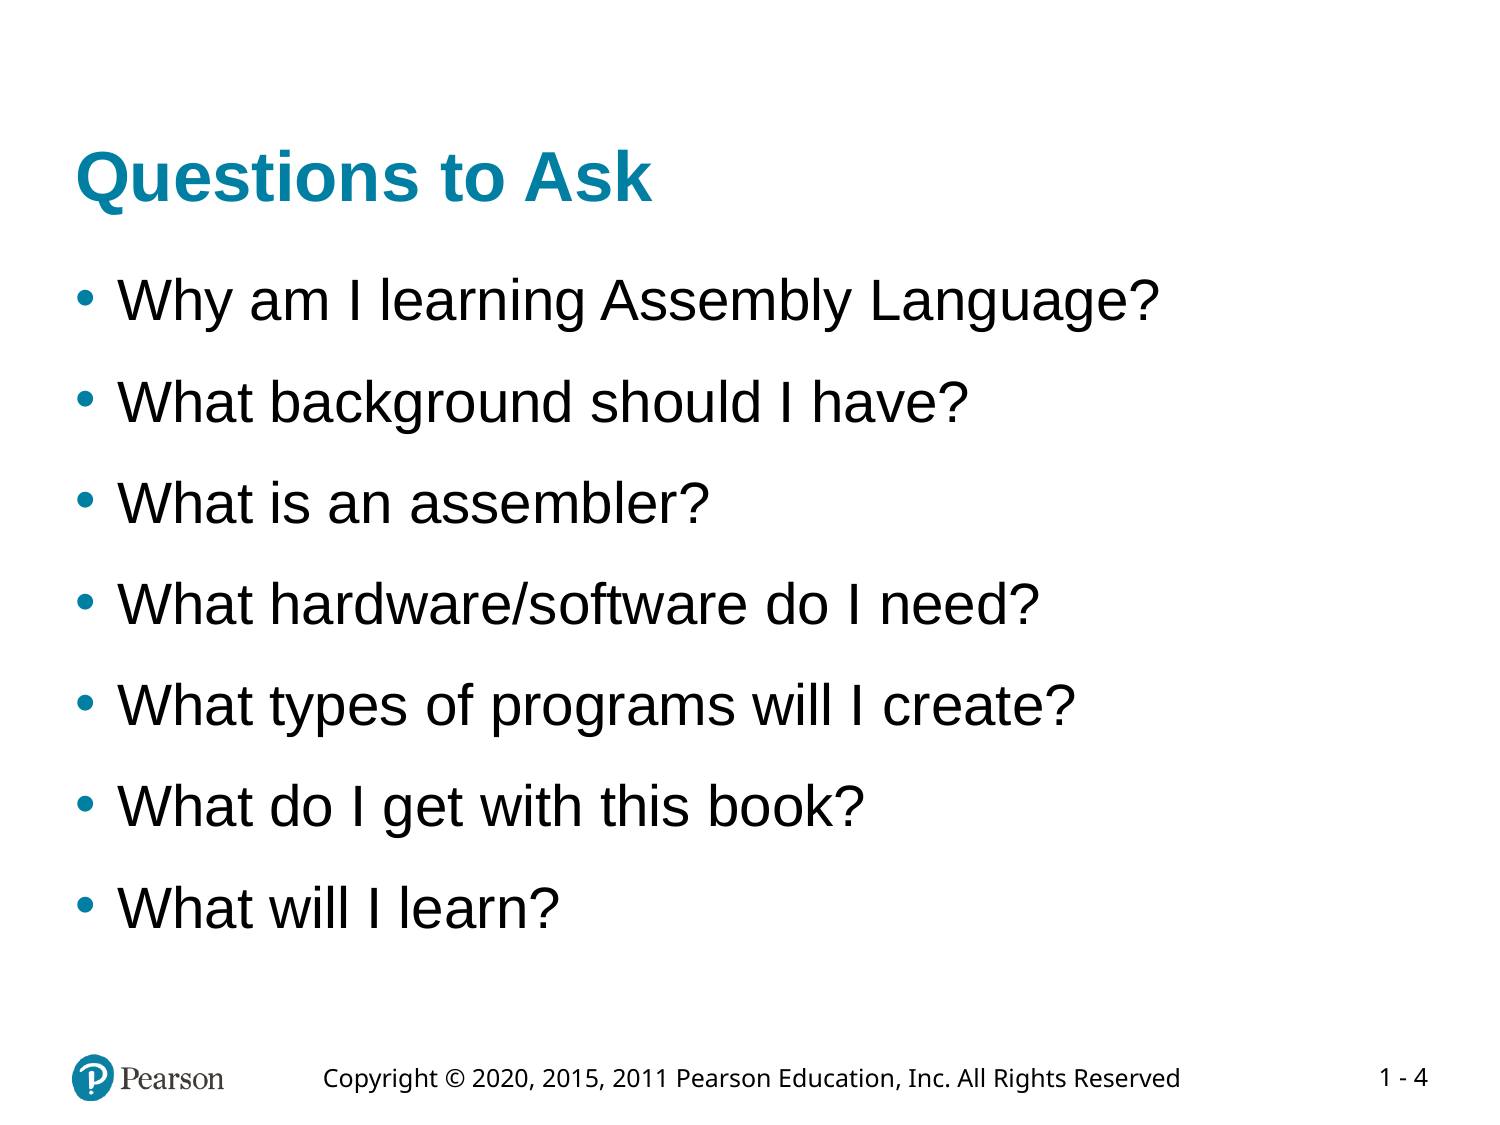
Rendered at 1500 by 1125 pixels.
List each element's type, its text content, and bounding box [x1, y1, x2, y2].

picture [72, 1087, 83, 1101]
picture [72, 1054, 89, 1072]
picture [99, 1054, 224, 1101]
title Questions to Ask [75, 35, 1425, 216]
picture [81, 1064, 107, 1089]
list Why am I learning Assembly Language? What background should I have? What is an assembler? What hardware/software do I need? What types of programs will I create? What do I get with this book? What will I learn? [75, 262, 1425, 1005]
